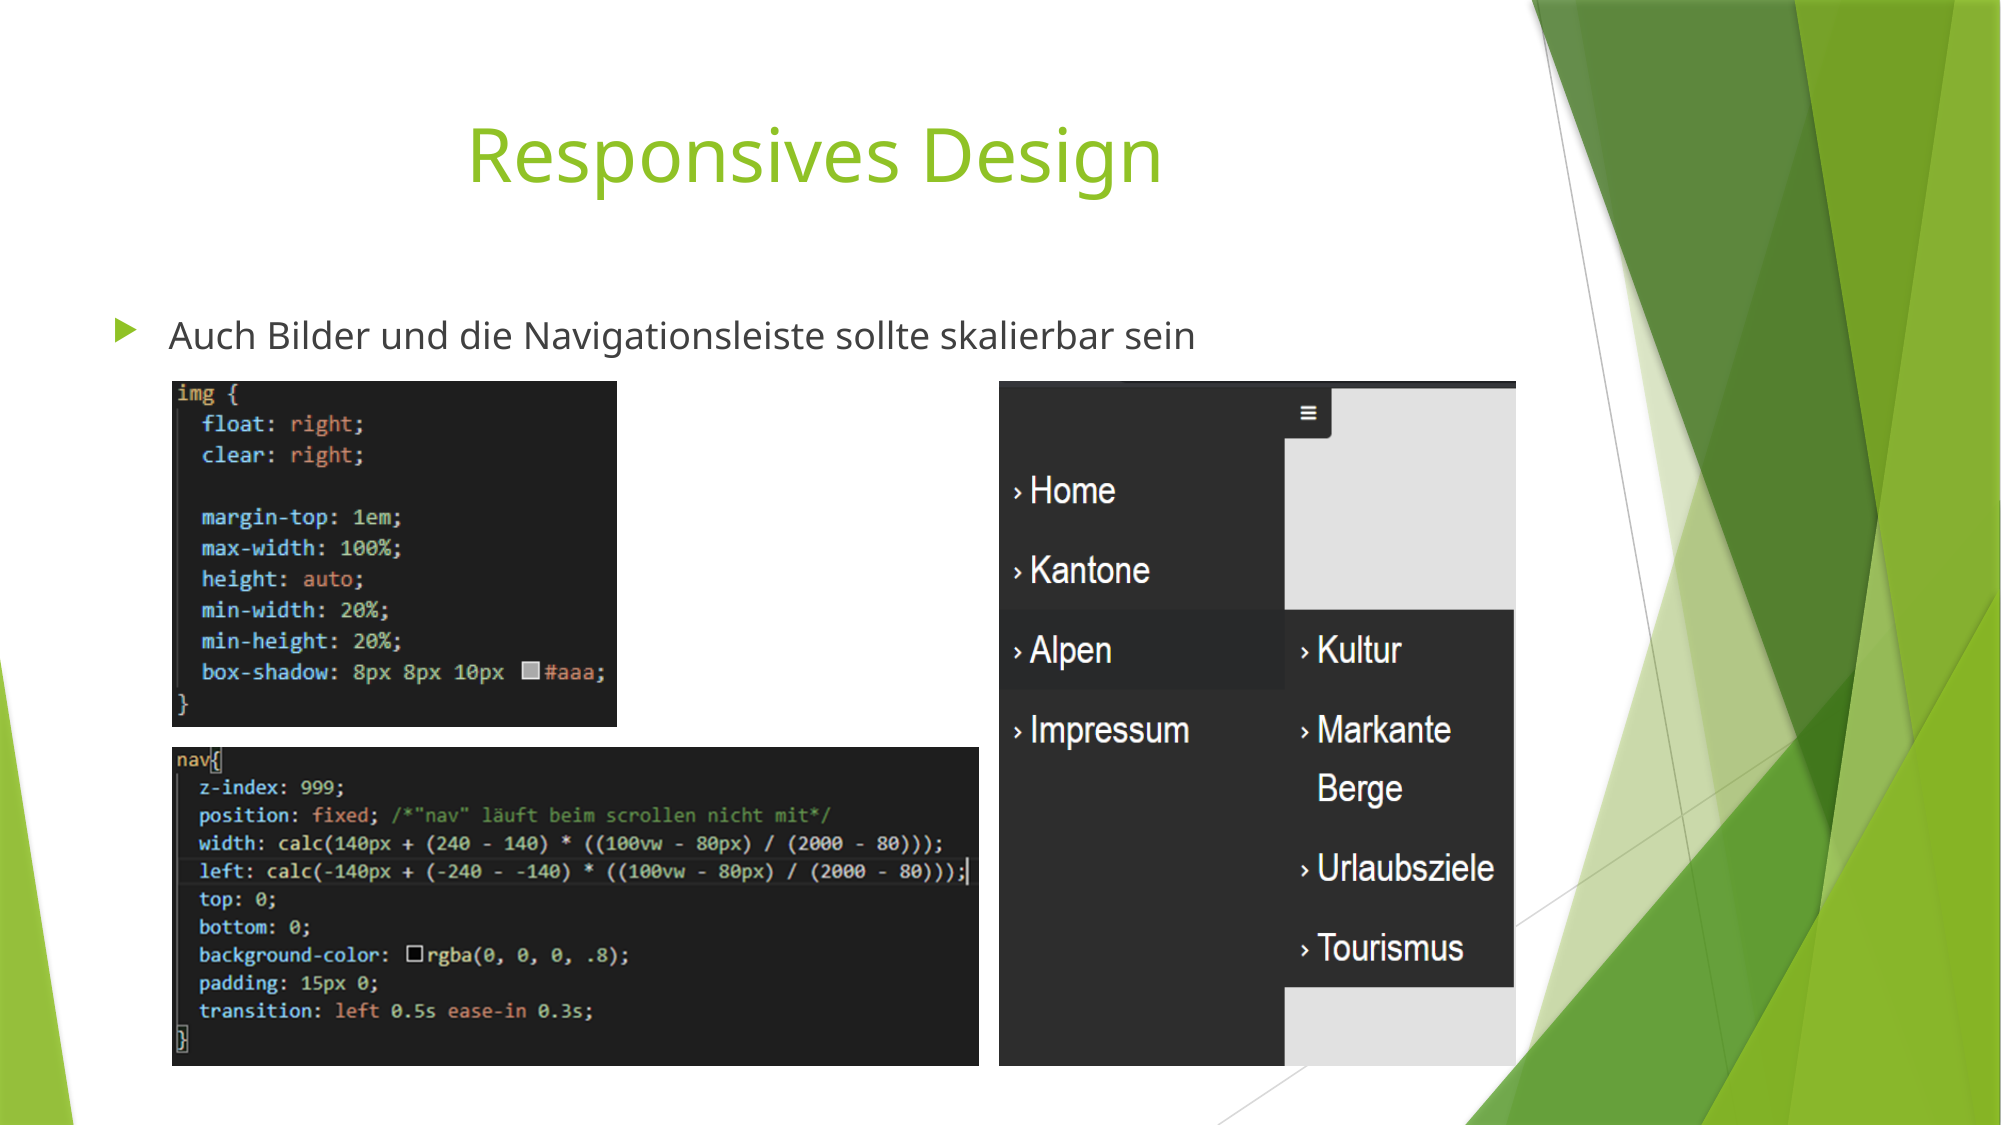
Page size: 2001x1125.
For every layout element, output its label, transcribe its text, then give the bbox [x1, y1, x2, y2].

picture [172, 746, 980, 1067]
picture [999, 380, 1516, 1066]
picture [172, 380, 617, 728]
title Responsives Design [111, 99, 1522, 317]
list Auch Bilder und die Navigationsleiste sollte skalierbar sein [97, 304, 1508, 941]
